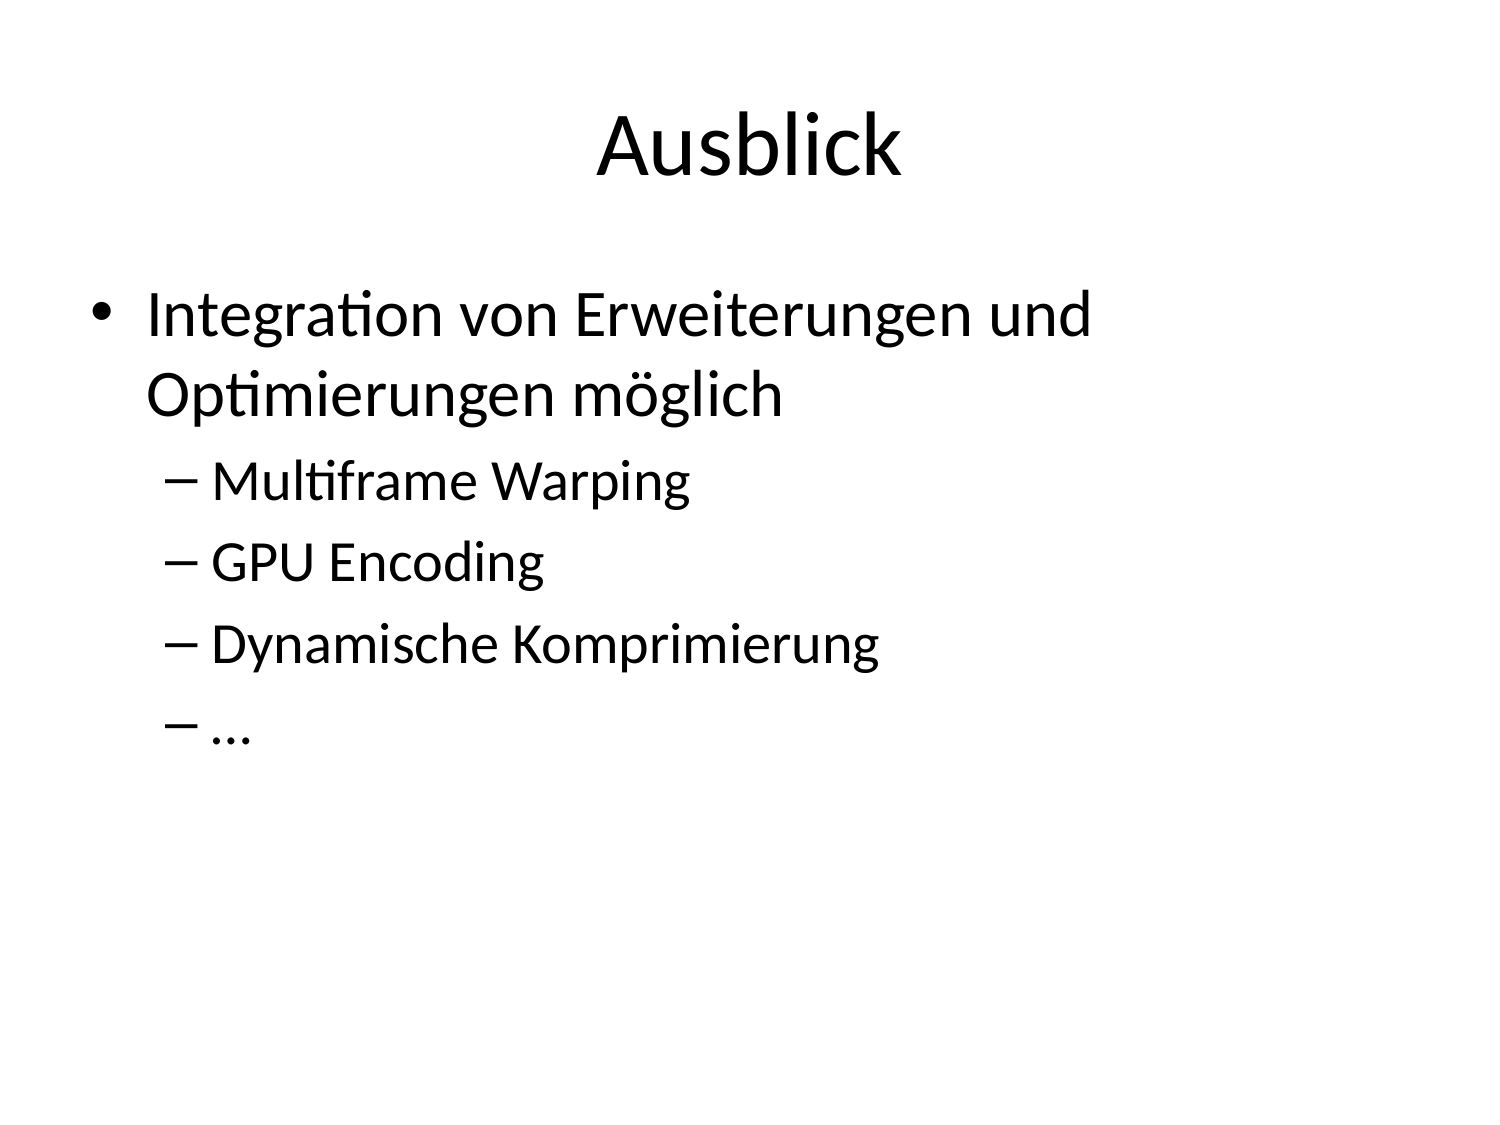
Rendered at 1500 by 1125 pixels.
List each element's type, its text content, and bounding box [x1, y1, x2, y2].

title Ausblick [75, 45, 1425, 233]
list Integration von Erweiterungen und Optimierungen möglich Multiframe Warping GPU Encoding Dynamische Komprimierung … [75, 262, 1425, 1005]
